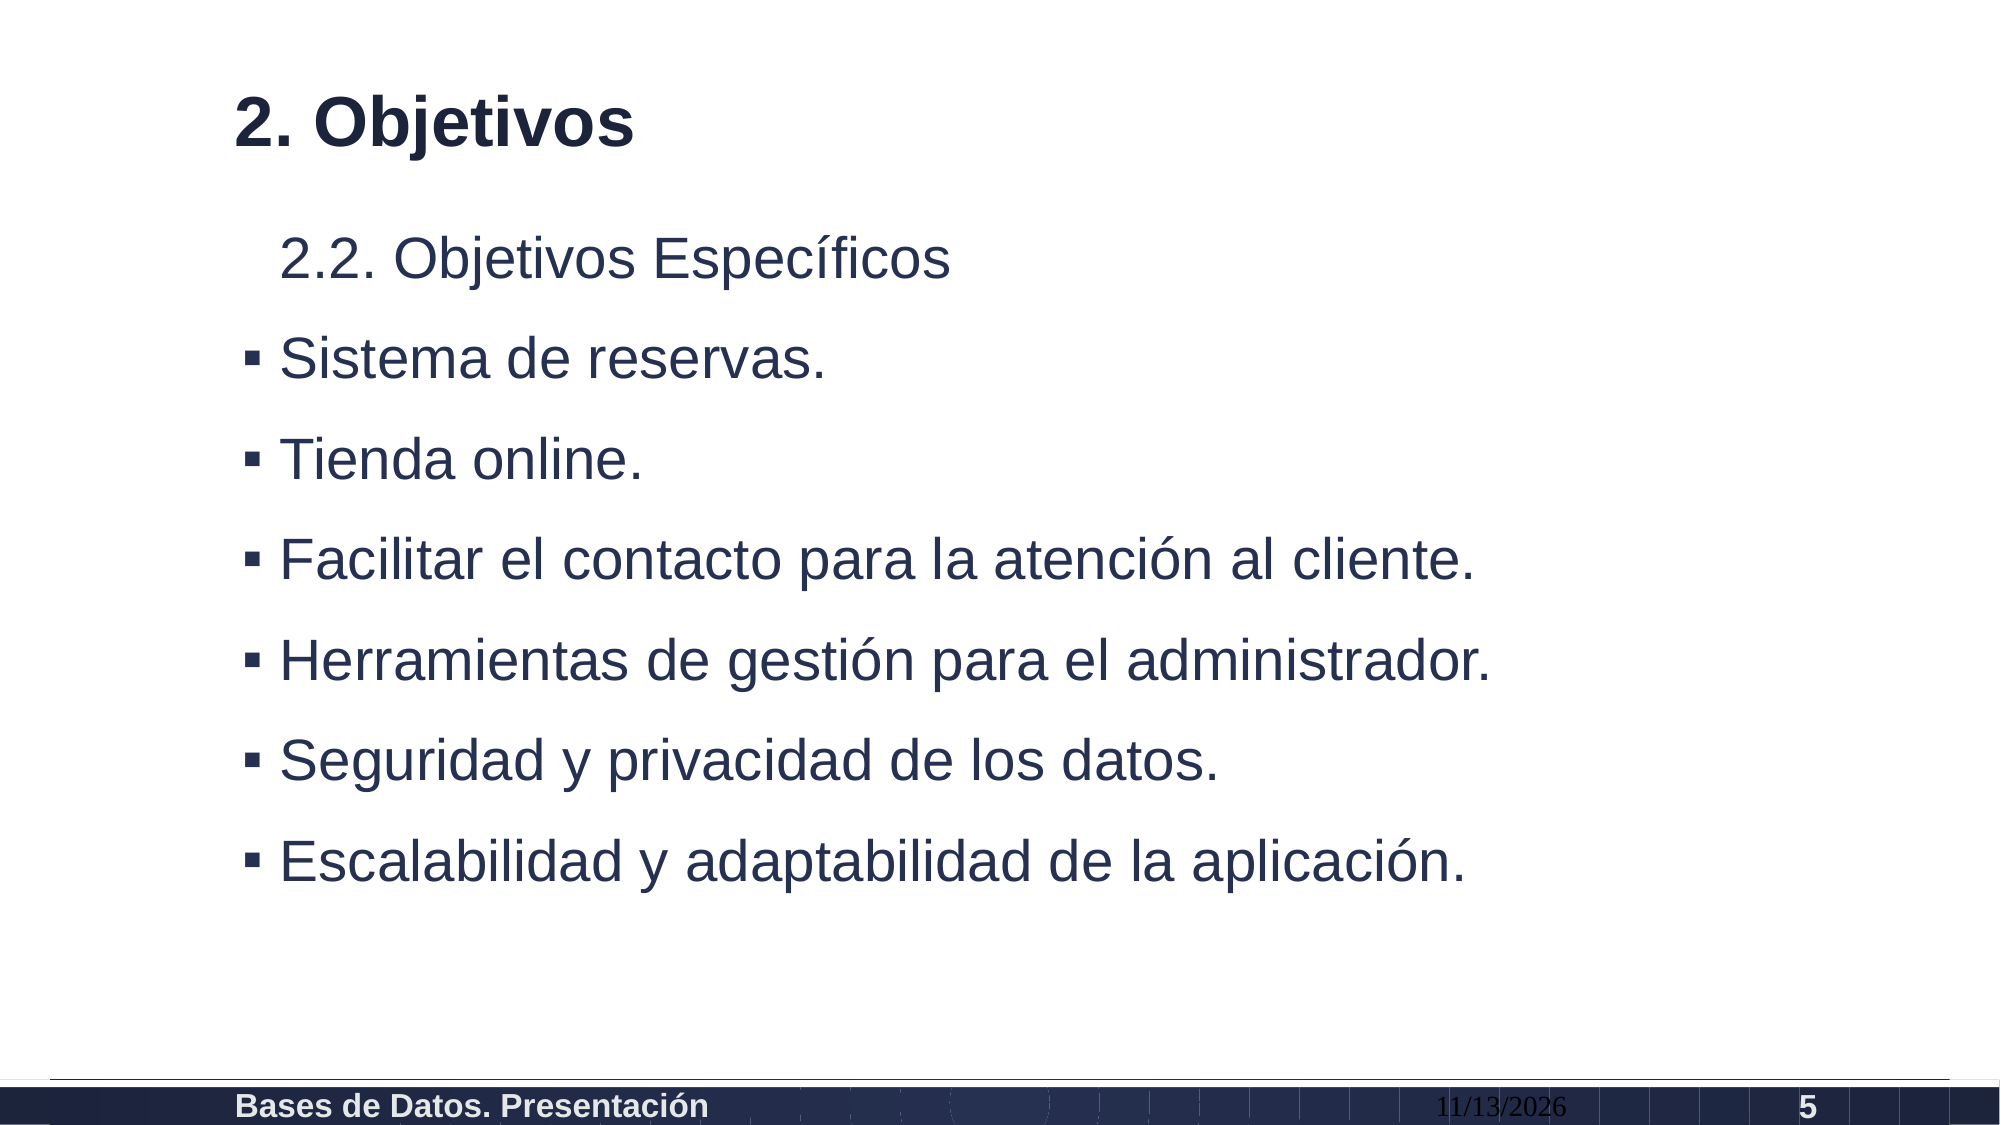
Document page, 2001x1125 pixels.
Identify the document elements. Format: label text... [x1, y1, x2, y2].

title 2. Objetivos [219, 76, 1780, 169]
slide_number 5 [1674, 1085, 1833, 1125]
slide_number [1420, 1085, 1647, 1125]
list 2.2. Objetivos Específicos Sistema de reservas. Tienda online. Facilitar el contacto para la atención al cliente. Herramientas de gestión para el administrador. Seguridad y privacidad de los datos. Escalabilidad y adaptabilidad de la aplicación. [219, 220, 1780, 989]
footer Bases de Datos. Presentación [219, 1085, 1395, 1124]
